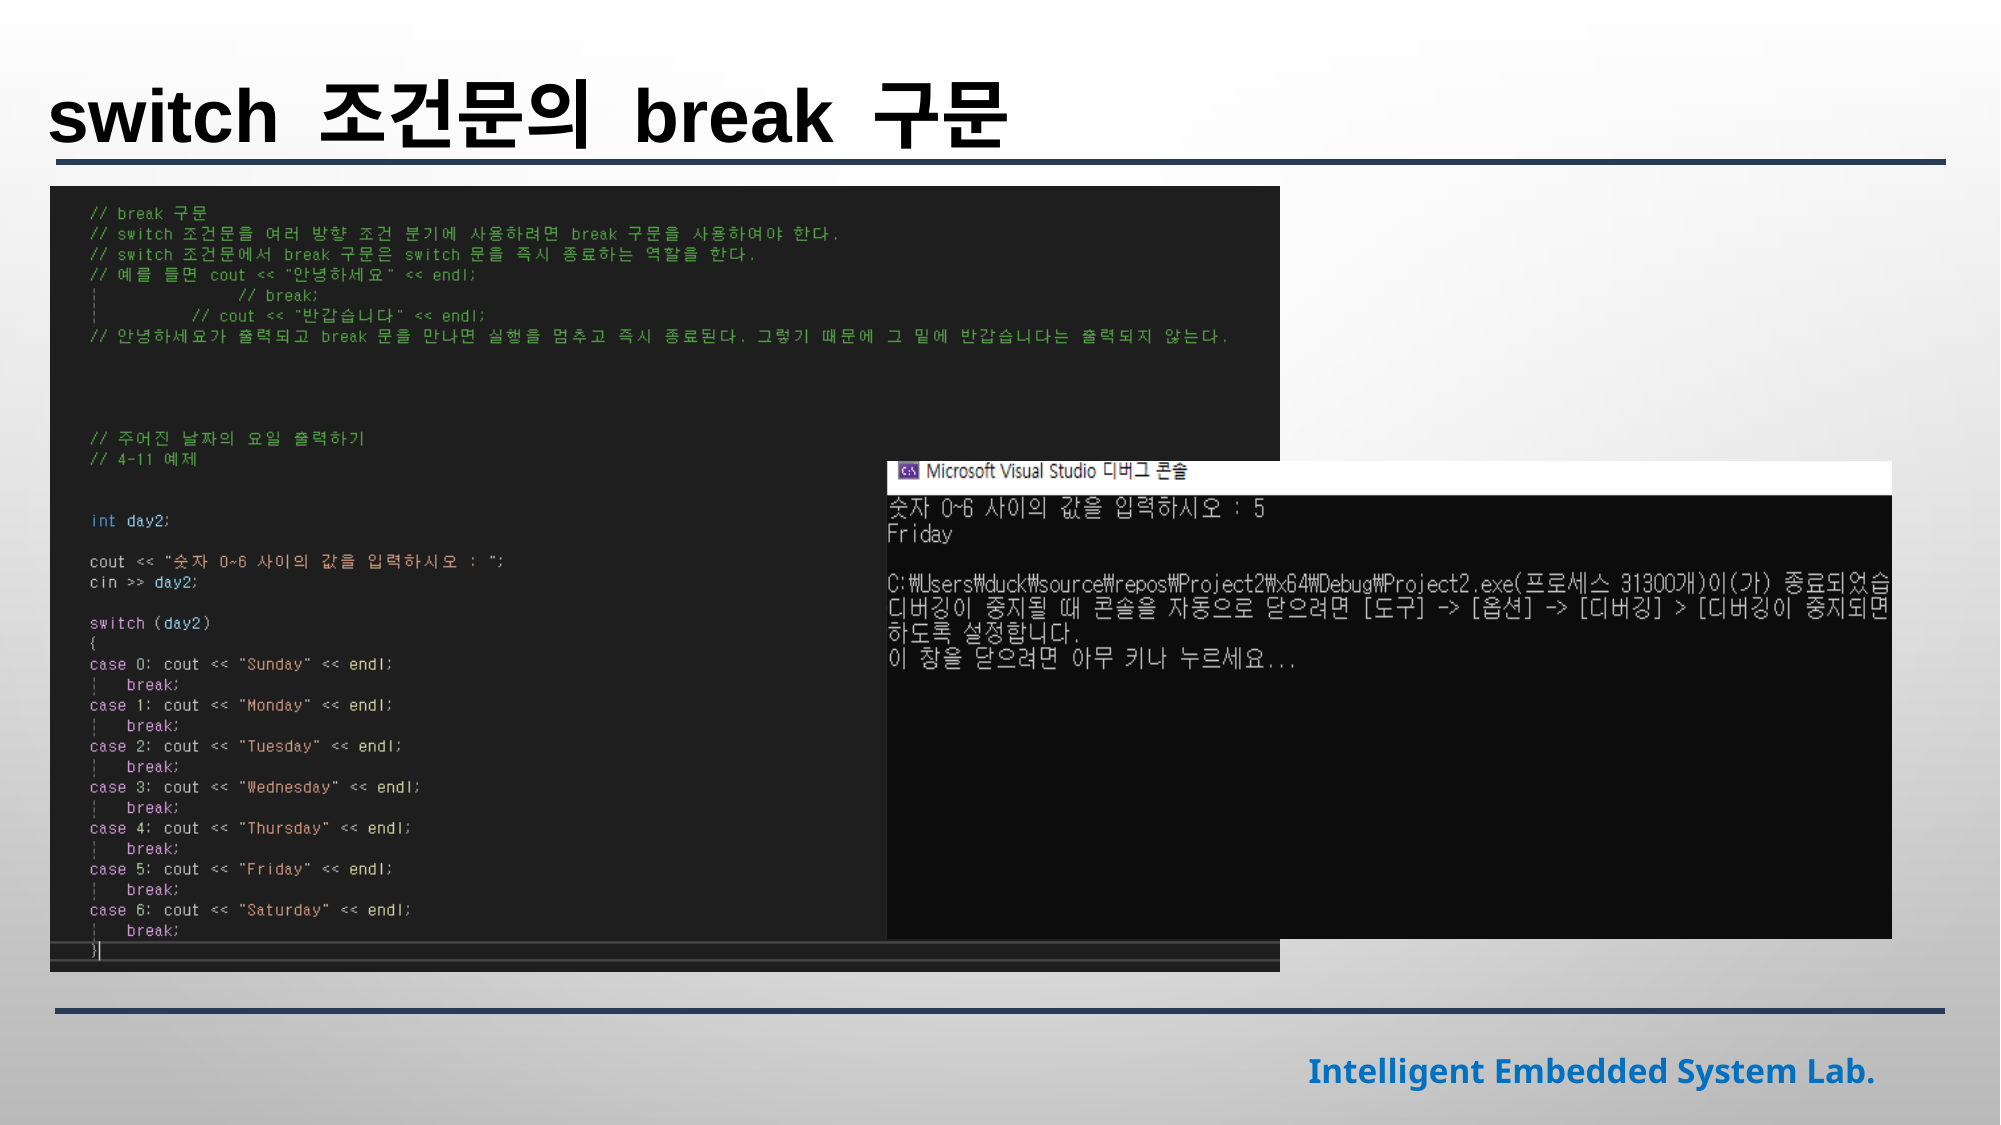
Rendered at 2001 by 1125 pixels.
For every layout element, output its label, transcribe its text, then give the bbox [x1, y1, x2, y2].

text_box switch 조건문의 break 구문 [0, 60, 1084, 255]
picture [0, 0, 2000, 1125]
